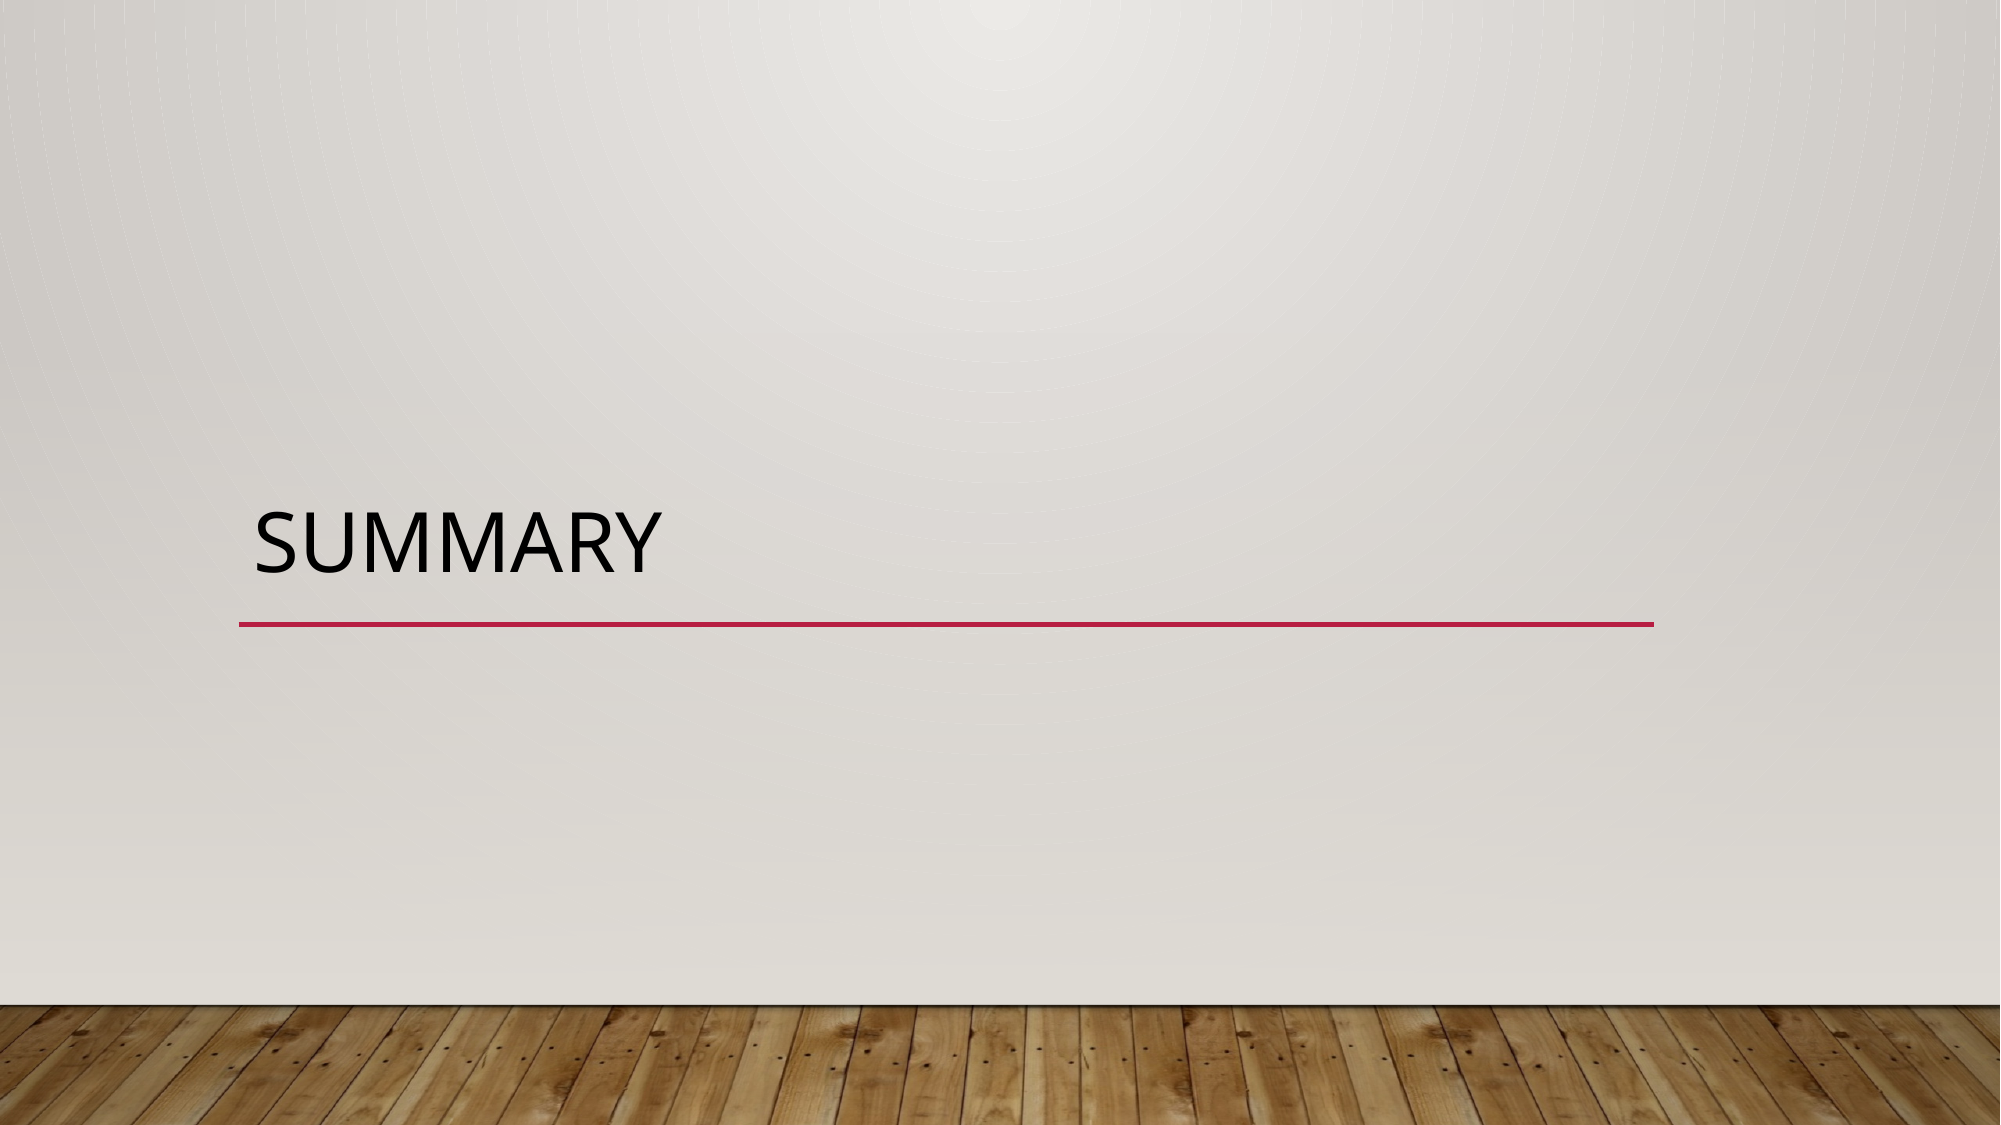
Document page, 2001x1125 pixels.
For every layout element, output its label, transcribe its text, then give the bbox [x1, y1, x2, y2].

title summary [238, 288, 1657, 598]
picture [0, 1005, 2000, 1125]
